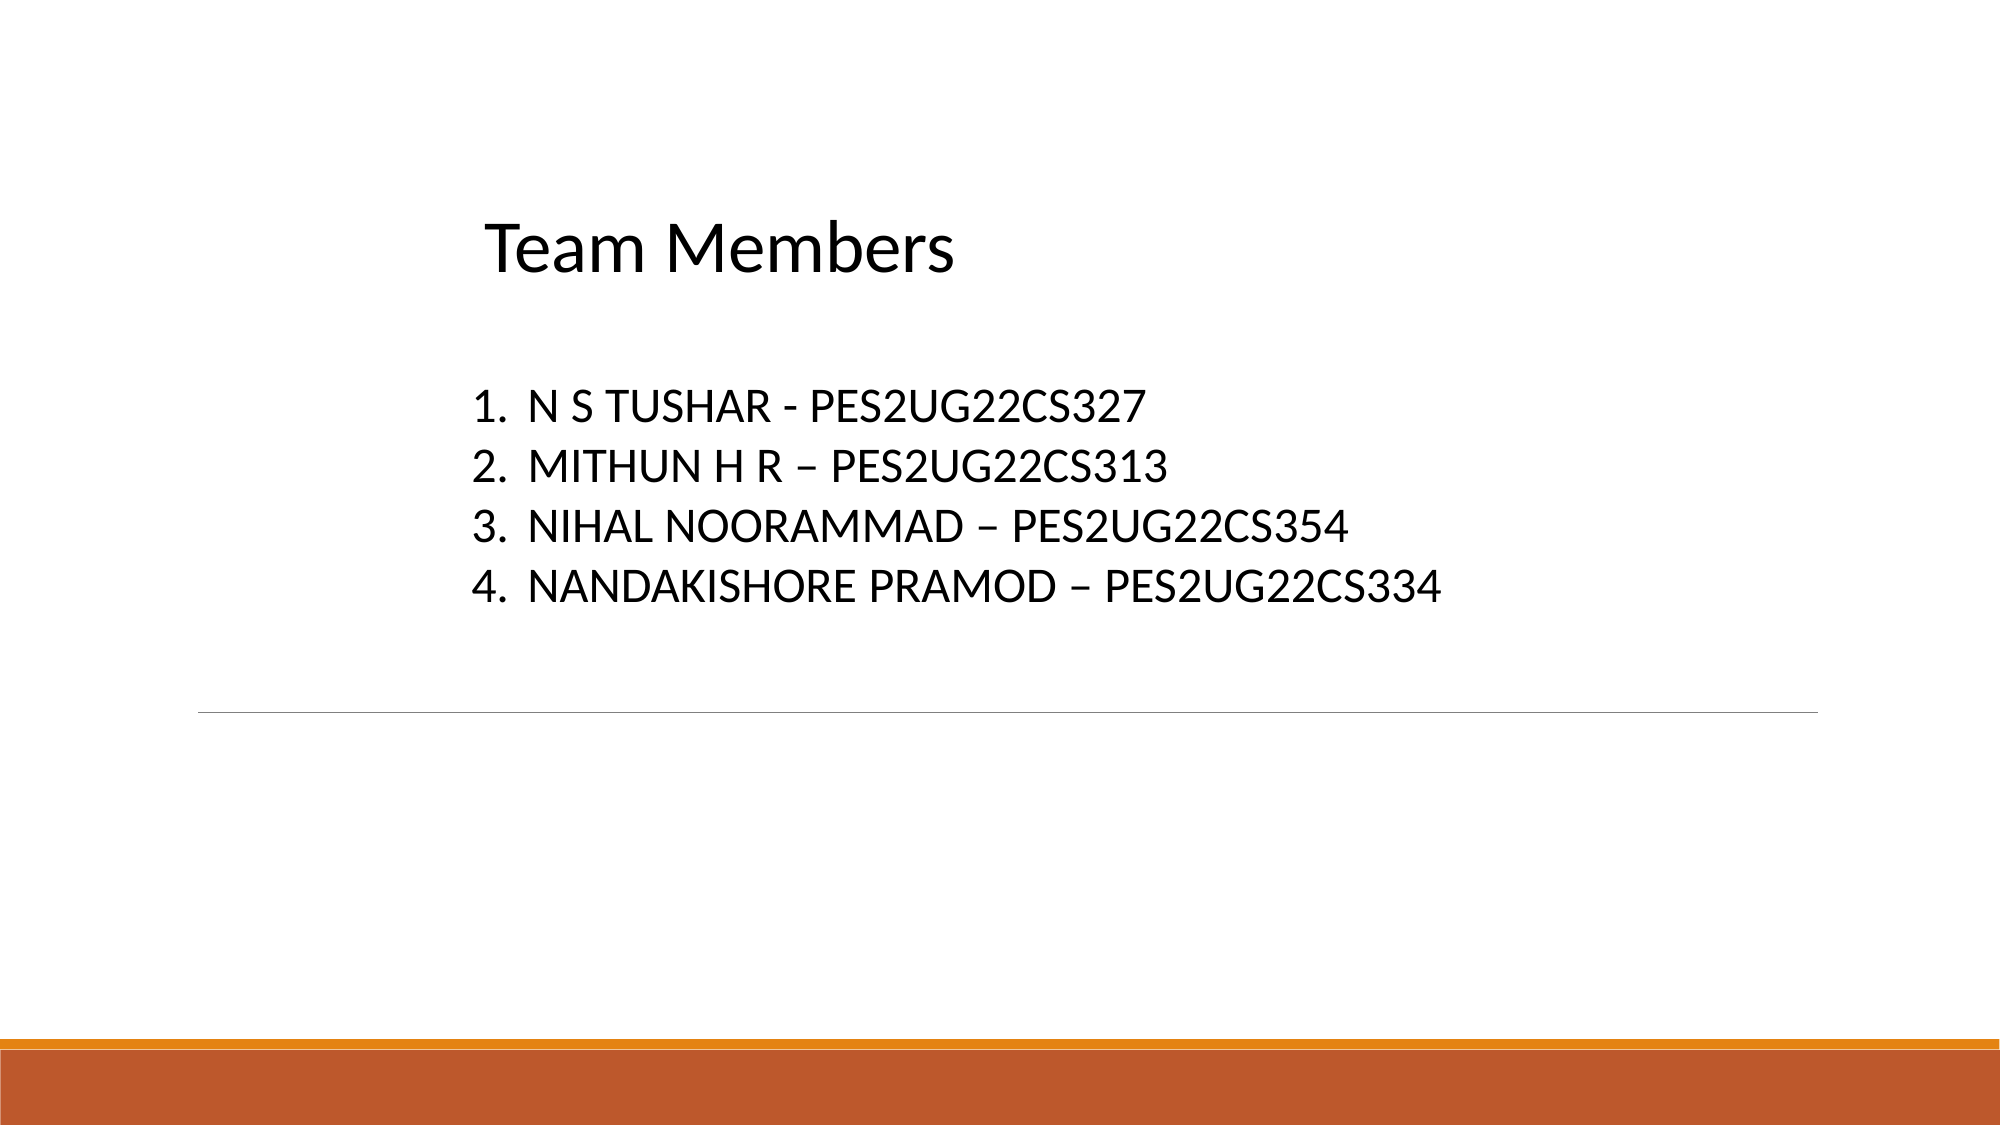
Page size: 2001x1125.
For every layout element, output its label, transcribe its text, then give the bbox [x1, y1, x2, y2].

text_box N S TUSHAR - PES2UG22CS327 MITHUN H R – PES2UG22CS313 NIHAL NOORAMMAD – PES2UG22CS354 NANDAKISHORE PRAMOD – PES2UG22CS334 [456, 365, 1660, 621]
text_box Team Members [469, 189, 1470, 295]
